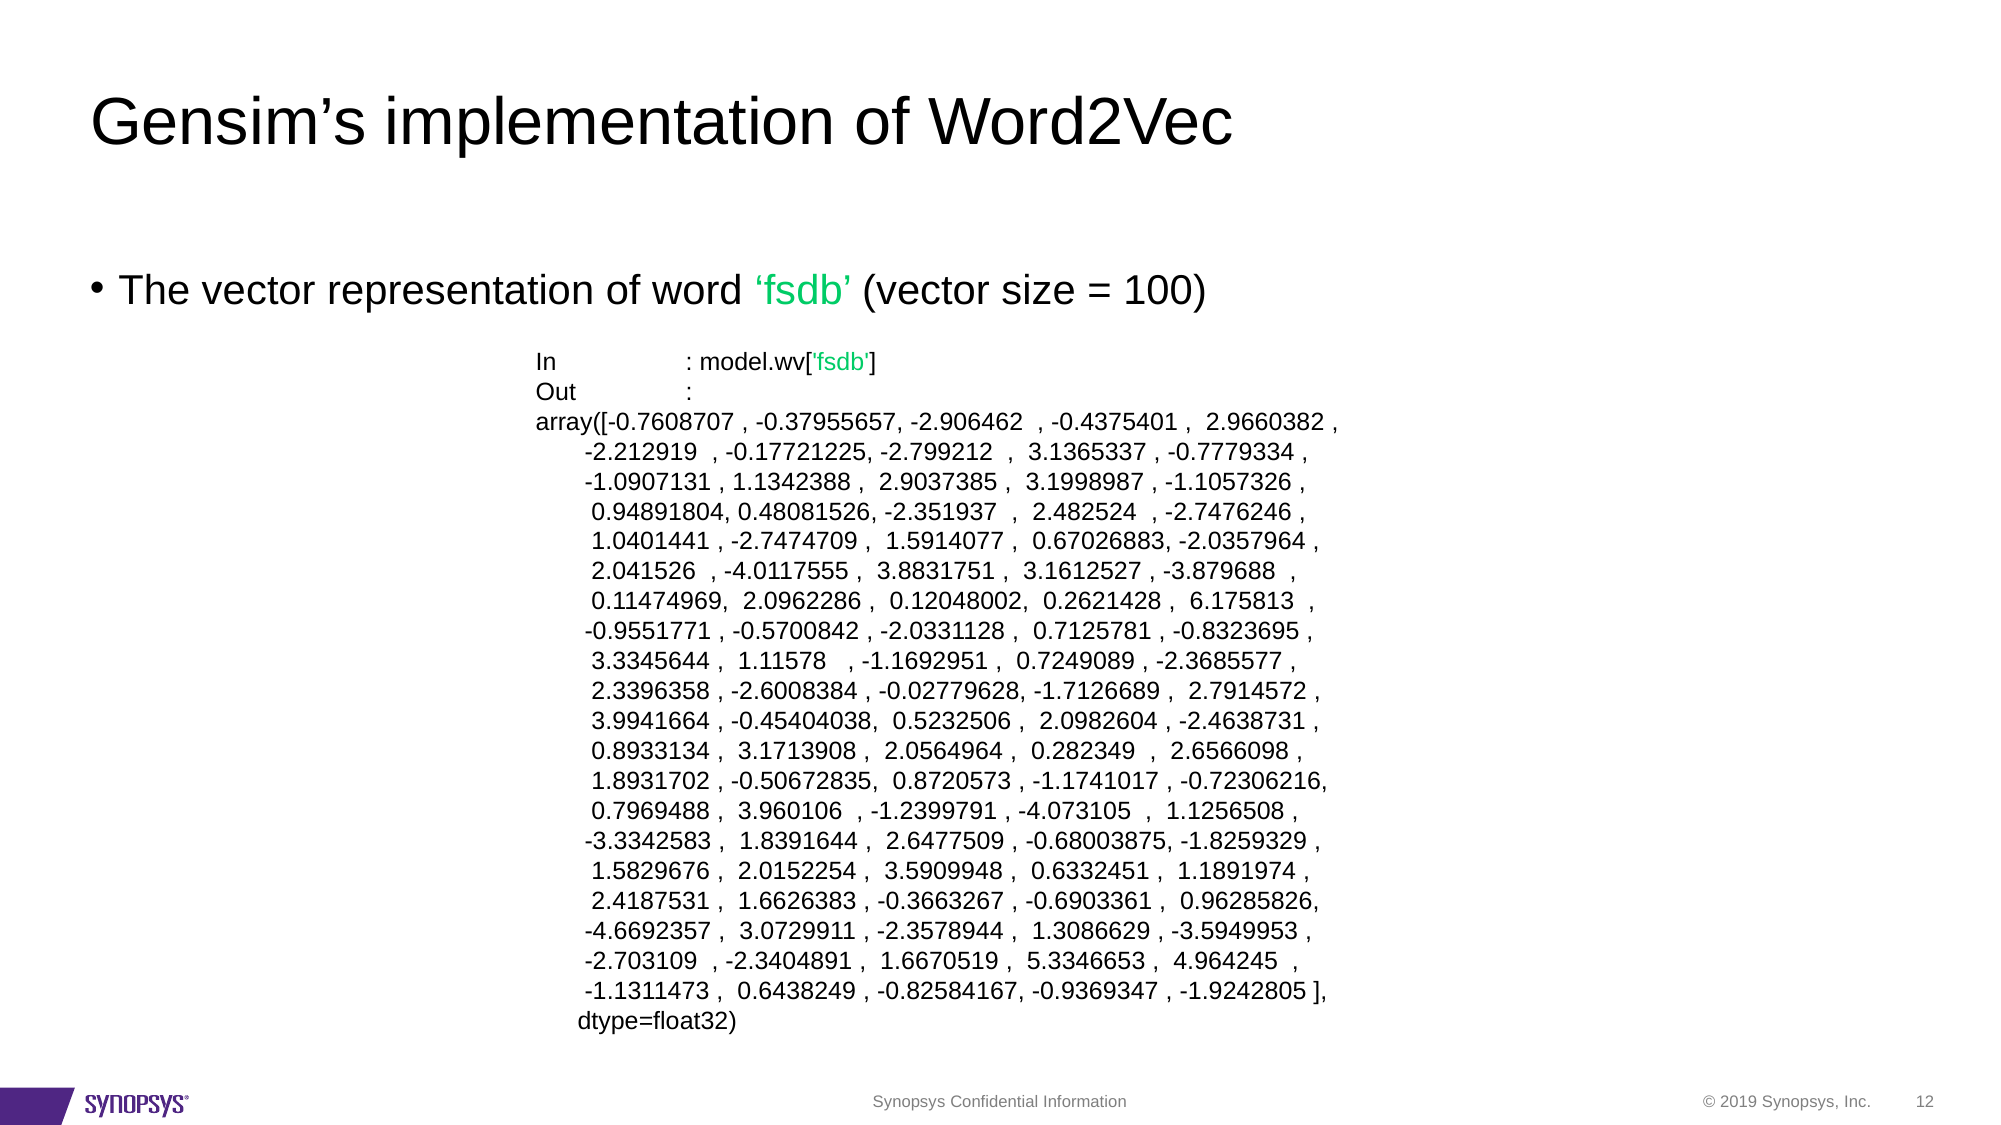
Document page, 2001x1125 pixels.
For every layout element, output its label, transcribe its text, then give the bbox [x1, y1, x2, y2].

title Gensim’s implementation of Word2Vec [75, 0, 1926, 165]
text_box In : model.wv['fsdb'] Out : array([-0.7608707 , -0.37955657, -2.906462 , -0.4375401 , 2.9660382 , -2.212919 , -0.17721225, -2.799212 , 3.1365337 , -0.7779334 , -1.0907131 , 1.1342388 , 2.9037385 , 3.1998987 , -1.1057326 , 0.94891804, 0.48081526, -2.351937 , 2.482524 , -2.7476246 , 1.0401441 , -2.7474709 , 1.5914077 , 0.67026883, -2.0357964 , 2.041526 , -4.0117555 , 3.8831751 , 3.1612527 , -3.879688 , 0.11474969, 2.0962286 , 0.12048002, 0.2621428 , 6.175813 , -0.9551771 , -0.5700842 , -2.0331128 , 0.7125781 , -0.8323695 , 3.3345644 , 1.11578 , -1.1692951 , 0.7249089 , -2.3685577 , 2.3396358 , -2.6008384 , -0.02779628, -1.7126689 , 2.7914572 , 3.9941664 , -0.45404038, 0.5232506 , 2.0982604 , -2.4638731 , 0.8933134 , 3.1713908 , 2.0564964 , 0.282349 , 2.6566098 , 1.8931702 , -0.50672835, 0.8720573 , -1.1741017 , -0.72306216, 0.7969488 , 3.960106 , -1.2399791 , -4.073105 , 1.1256508 , -3.3342583 , 1.8391644 , 2.6477509 , -0.68003875, -1.8259329 , 1.5829676 , 2.0152254 , 3.5909948 , 0.6332451 , 1.1891974 , 2.4187531 , 1.6626383 , -0.3663267 , -0.6903361 , 0.96285826, -4.6692357 , 3.0729911 , -2.3578944 , 1.3086629 , -3.5949953 , -2.703109 , -2.3404891 , 1.6670519 , 5.3346653 , 4.964245 , -1.1311473 , 0.6438249 , -0.82584167, -0.9369347 , -1.9242805 ], dtype=float32) [520, 338, 1475, 1042]
list The vector representation of word ‘fsdb’ (vector size = 100) [74, 254, 1925, 1050]
